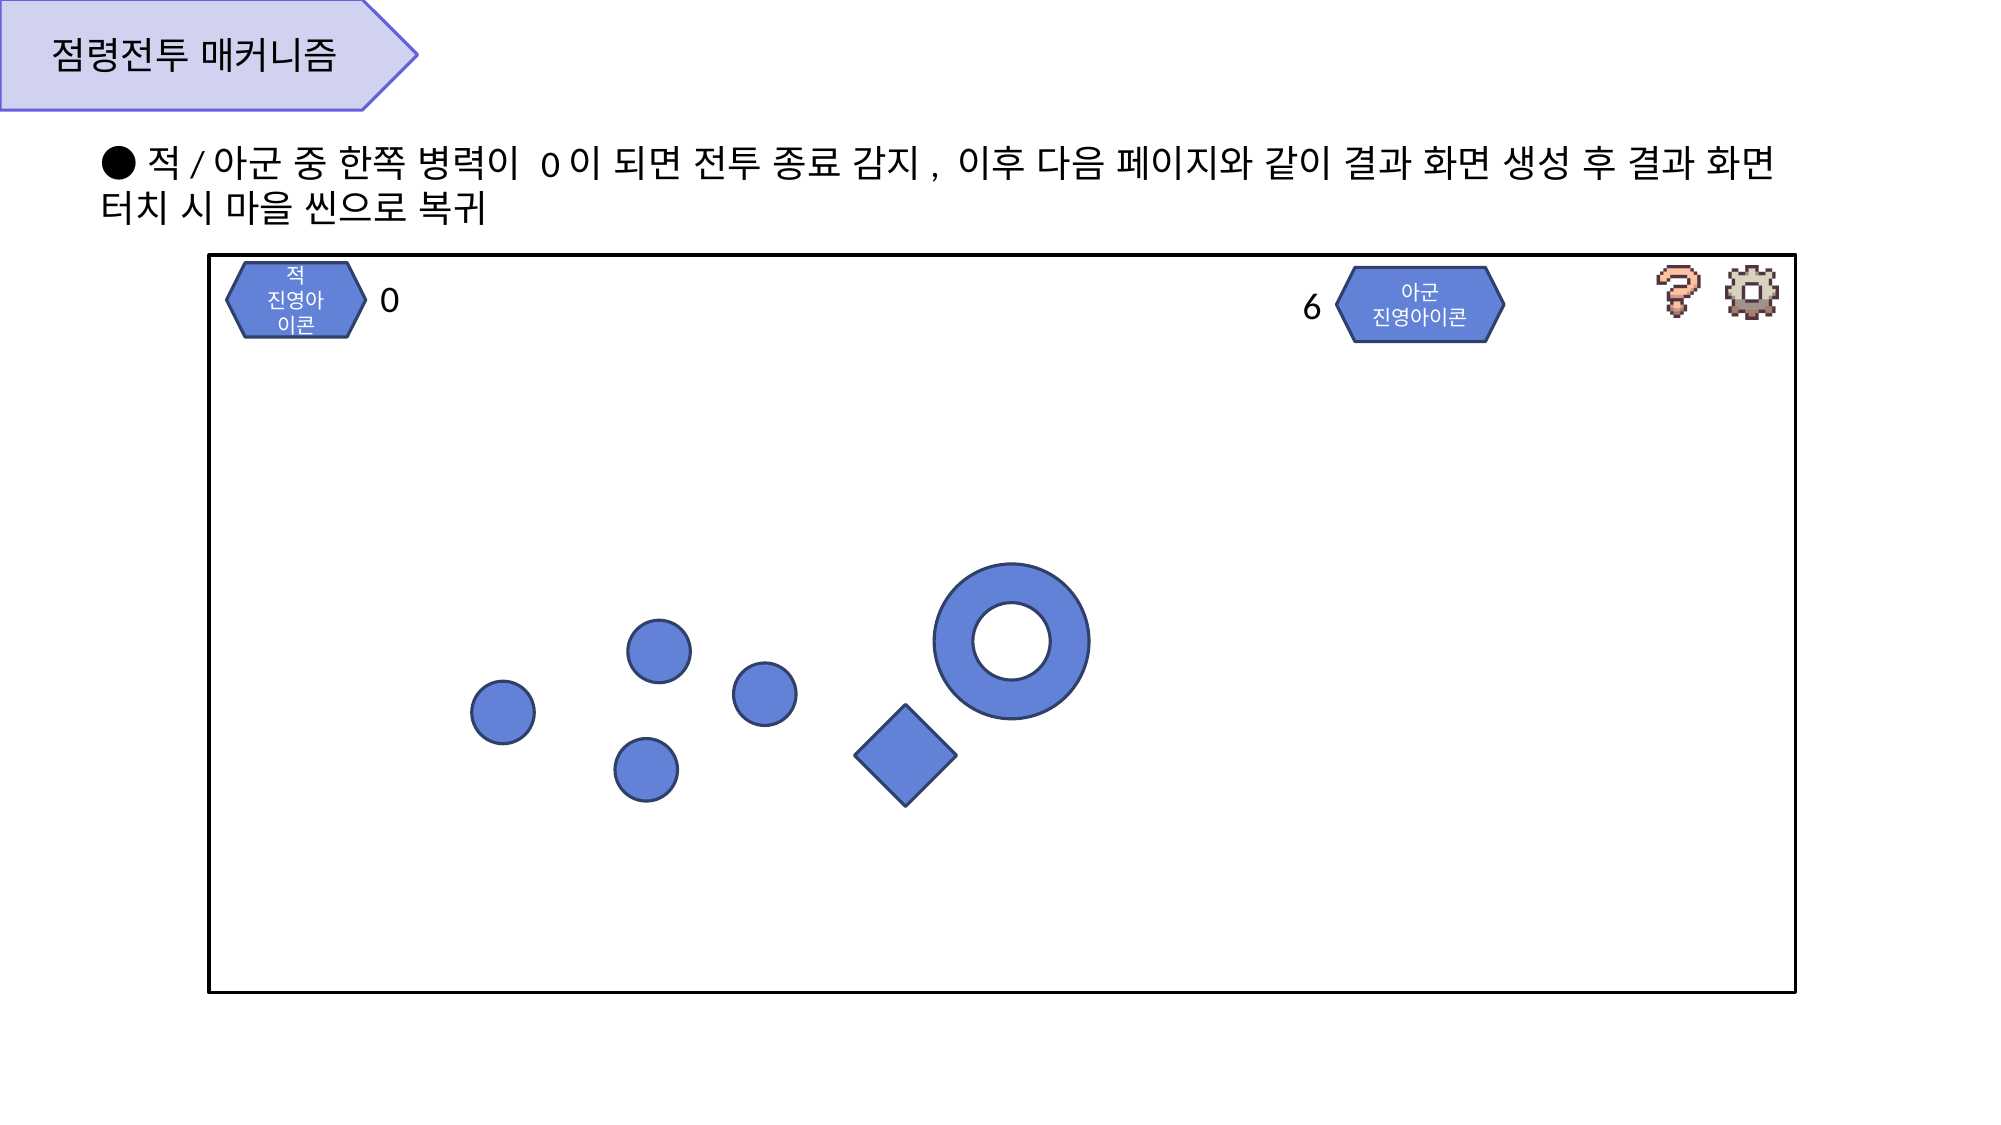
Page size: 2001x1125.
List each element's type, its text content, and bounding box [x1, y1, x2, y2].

text_box [853, 703, 958, 808]
text_box ●적/아군 중 한쪽 병력이 0이 되면 전투 종료 감지, 이후 다음 페이지와 같이 결과 화면 생성 후 결과 화면 터치 시 마을 씬으로 복귀 [85, 132, 1860, 238]
picture [1649, 265, 1705, 319]
text_box 점령전투 매커니즘 [0, 0, 419, 112]
text_box 0 [365, 267, 519, 328]
text_box [626, 618, 692, 685]
picture [1724, 265, 1780, 320]
text_box 6 [1183, 274, 1337, 335]
text_box [731, 661, 798, 728]
text_box 아군 진영아이콘 [1337, 265, 1506, 344]
text_box [208, 254, 1796, 993]
text_box [932, 562, 1091, 721]
text_box 적 진영아이콘 [225, 261, 365, 339]
text_box [613, 736, 680, 803]
text_box [470, 679, 536, 746]
